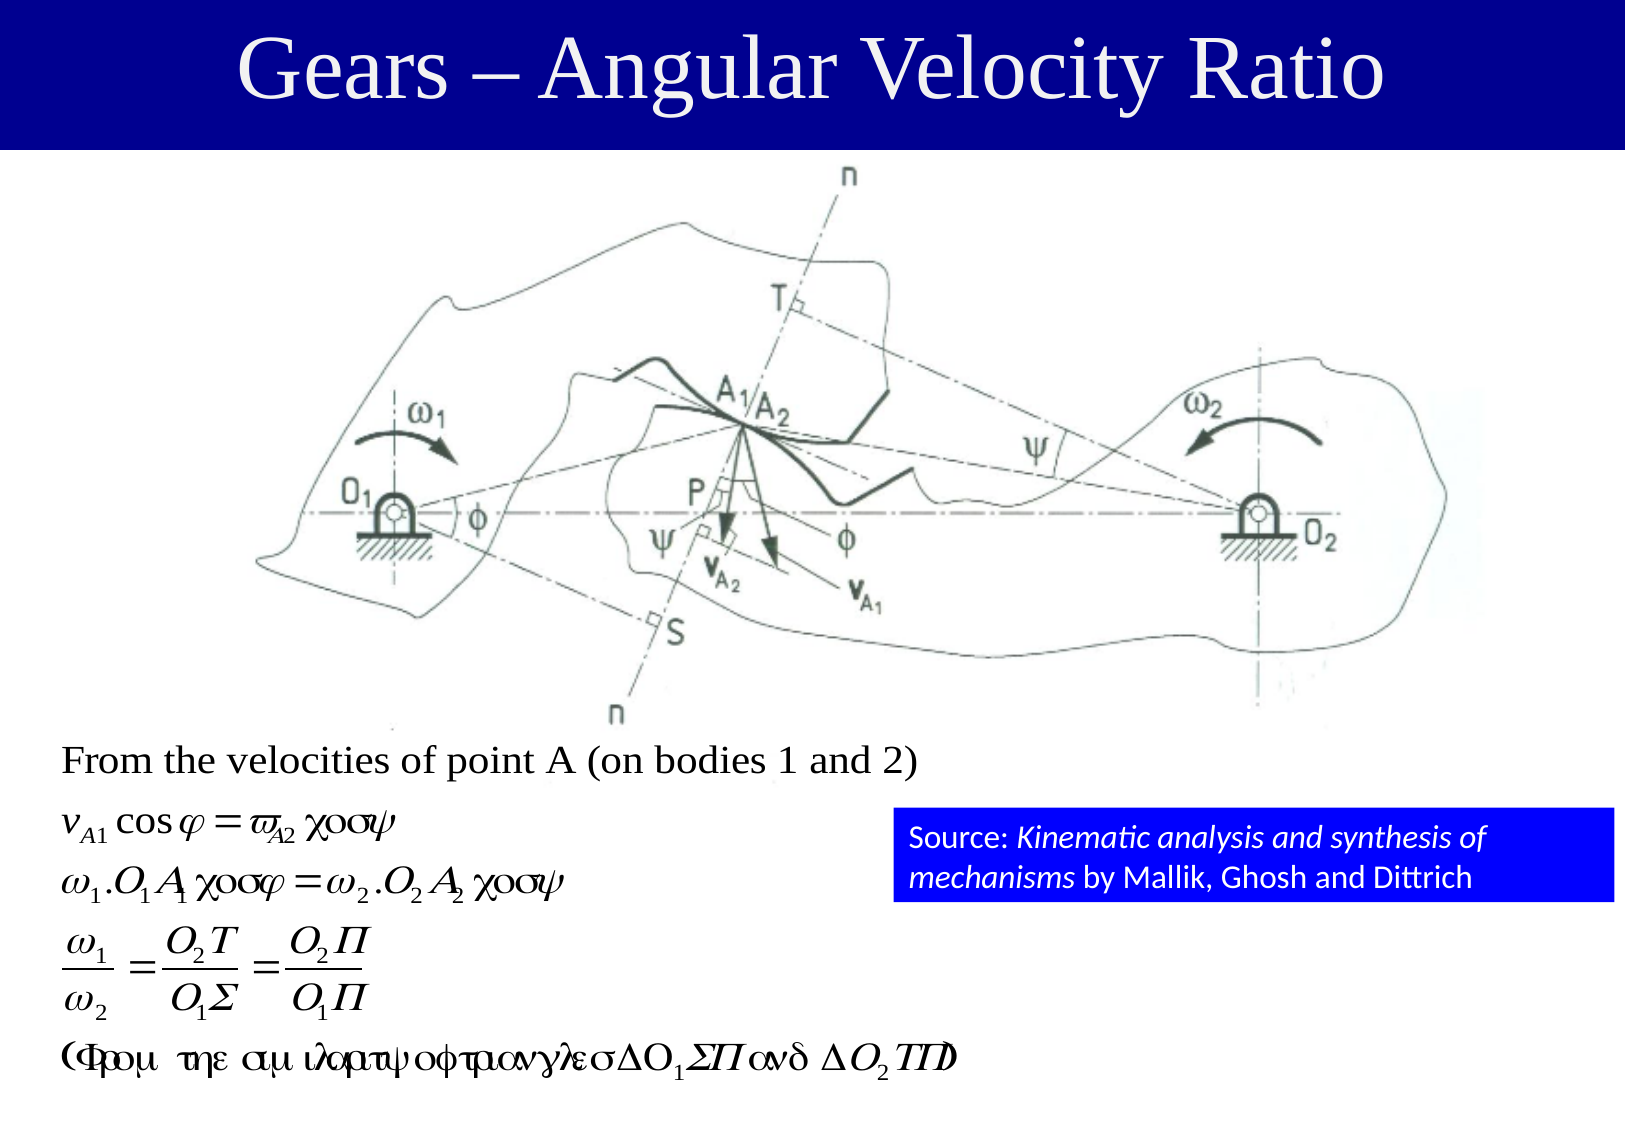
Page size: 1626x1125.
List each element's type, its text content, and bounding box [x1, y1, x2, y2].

title Gears – Angular Velocity Ratio [0, 0, 1625, 150]
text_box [54, 737, 963, 1090]
text_box Source: Kinematic analysis and synthesis of mechanisms by Mallik, Ghosh and Dittrich [966, 807, 1615, 903]
picture [245, 149, 1488, 808]
